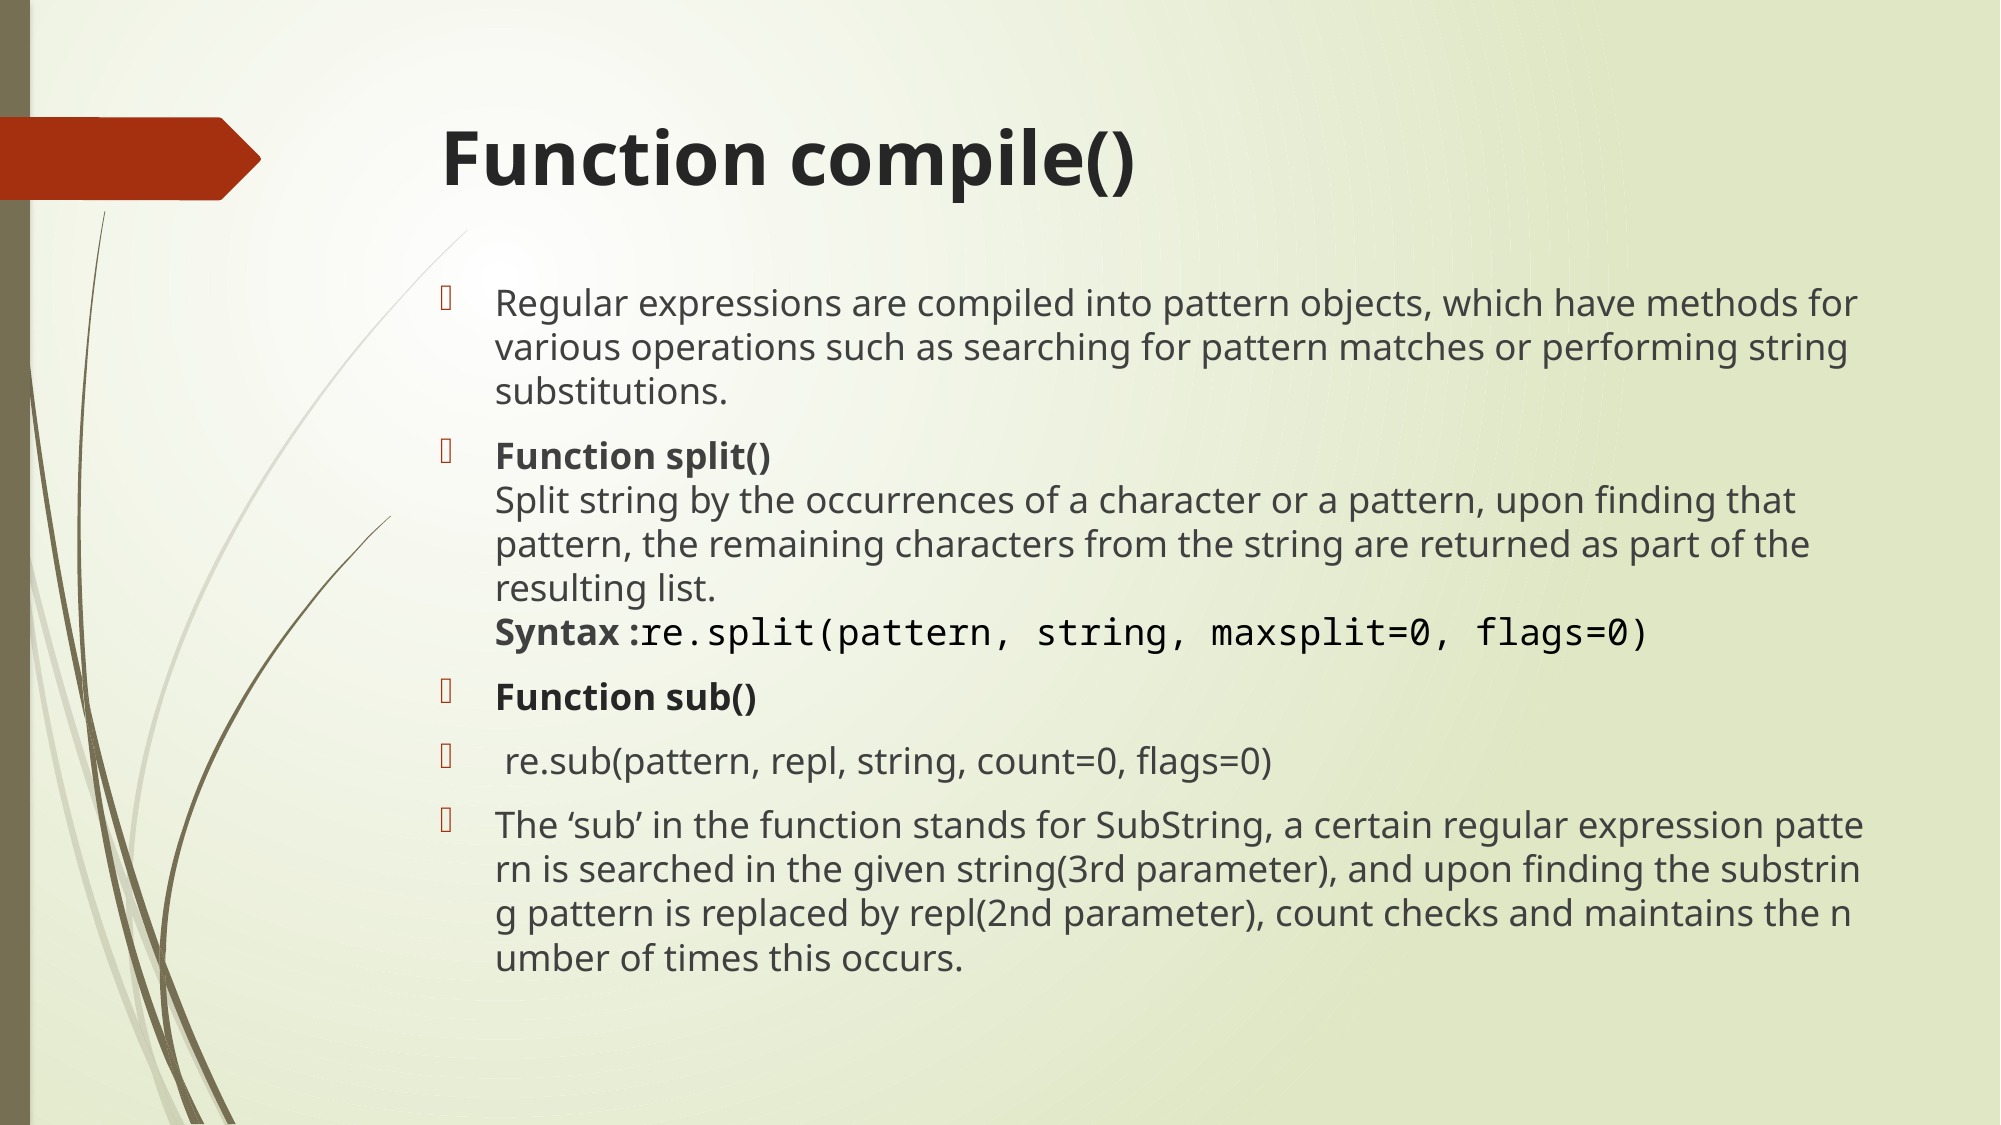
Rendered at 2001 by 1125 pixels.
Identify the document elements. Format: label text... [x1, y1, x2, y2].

title Function compile() [425, 102, 1888, 241]
list Regular expressions are compiled into pattern objects, which have methods for various operations such as searching for pattern matches or performing string substitutions. Function split() Split string by the occurrences of a character or a pattern, upon finding that pattern, the remaining characters from the string are returned as part of the resulting list. Syntax :re.split(pattern, string, maxsplit=0, flags=0) Function sub() re.sub(pattern, repl, string, count=0, flags=0) The ‘sub’ in the function stands for SubString, a certain regular expression pattern is searched in the given string(3rd parameter), and upon finding the substring pattern is replaced by repl(2nd parameter), count checks and maintains the number of times this occurs. [424, 272, 1888, 987]
